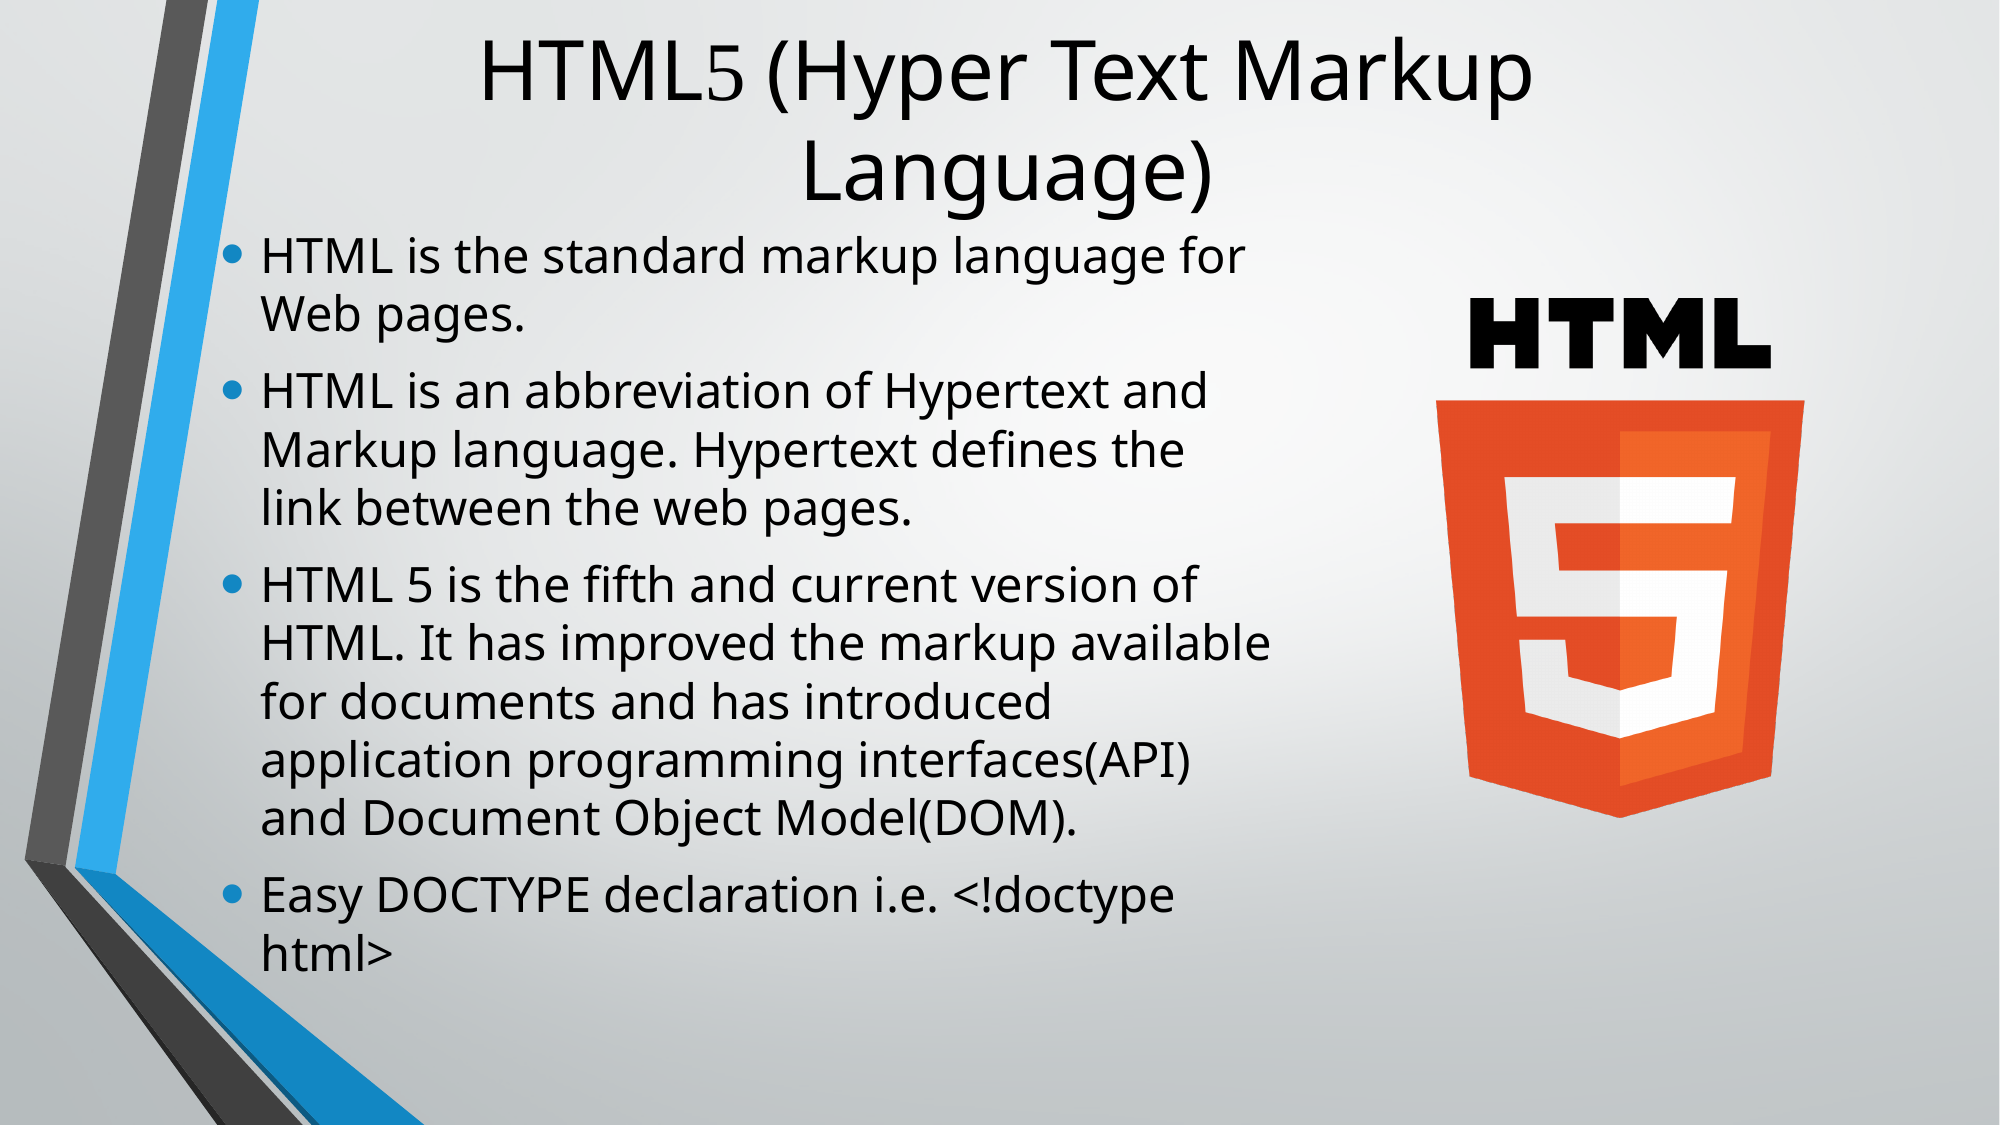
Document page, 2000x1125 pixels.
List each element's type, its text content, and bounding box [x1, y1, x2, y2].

list HTML is the standard markup language for Web pages. HTML is an abbreviation of Hypertext and Markup language. Hypertext defines the link between the web pages. HTML 5 is the fifth and current version of HTML. It has improved the markup available for documents and has introduced application programming interfaces(API) and Document Object Model(DOM). Easy DOCTYPE declaration i.e. <!doctype html> [205, 217, 1294, 1052]
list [1360, 298, 1880, 818]
title HTML5 (Hyper Text Markup Language) [256, 33, 1757, 201]
